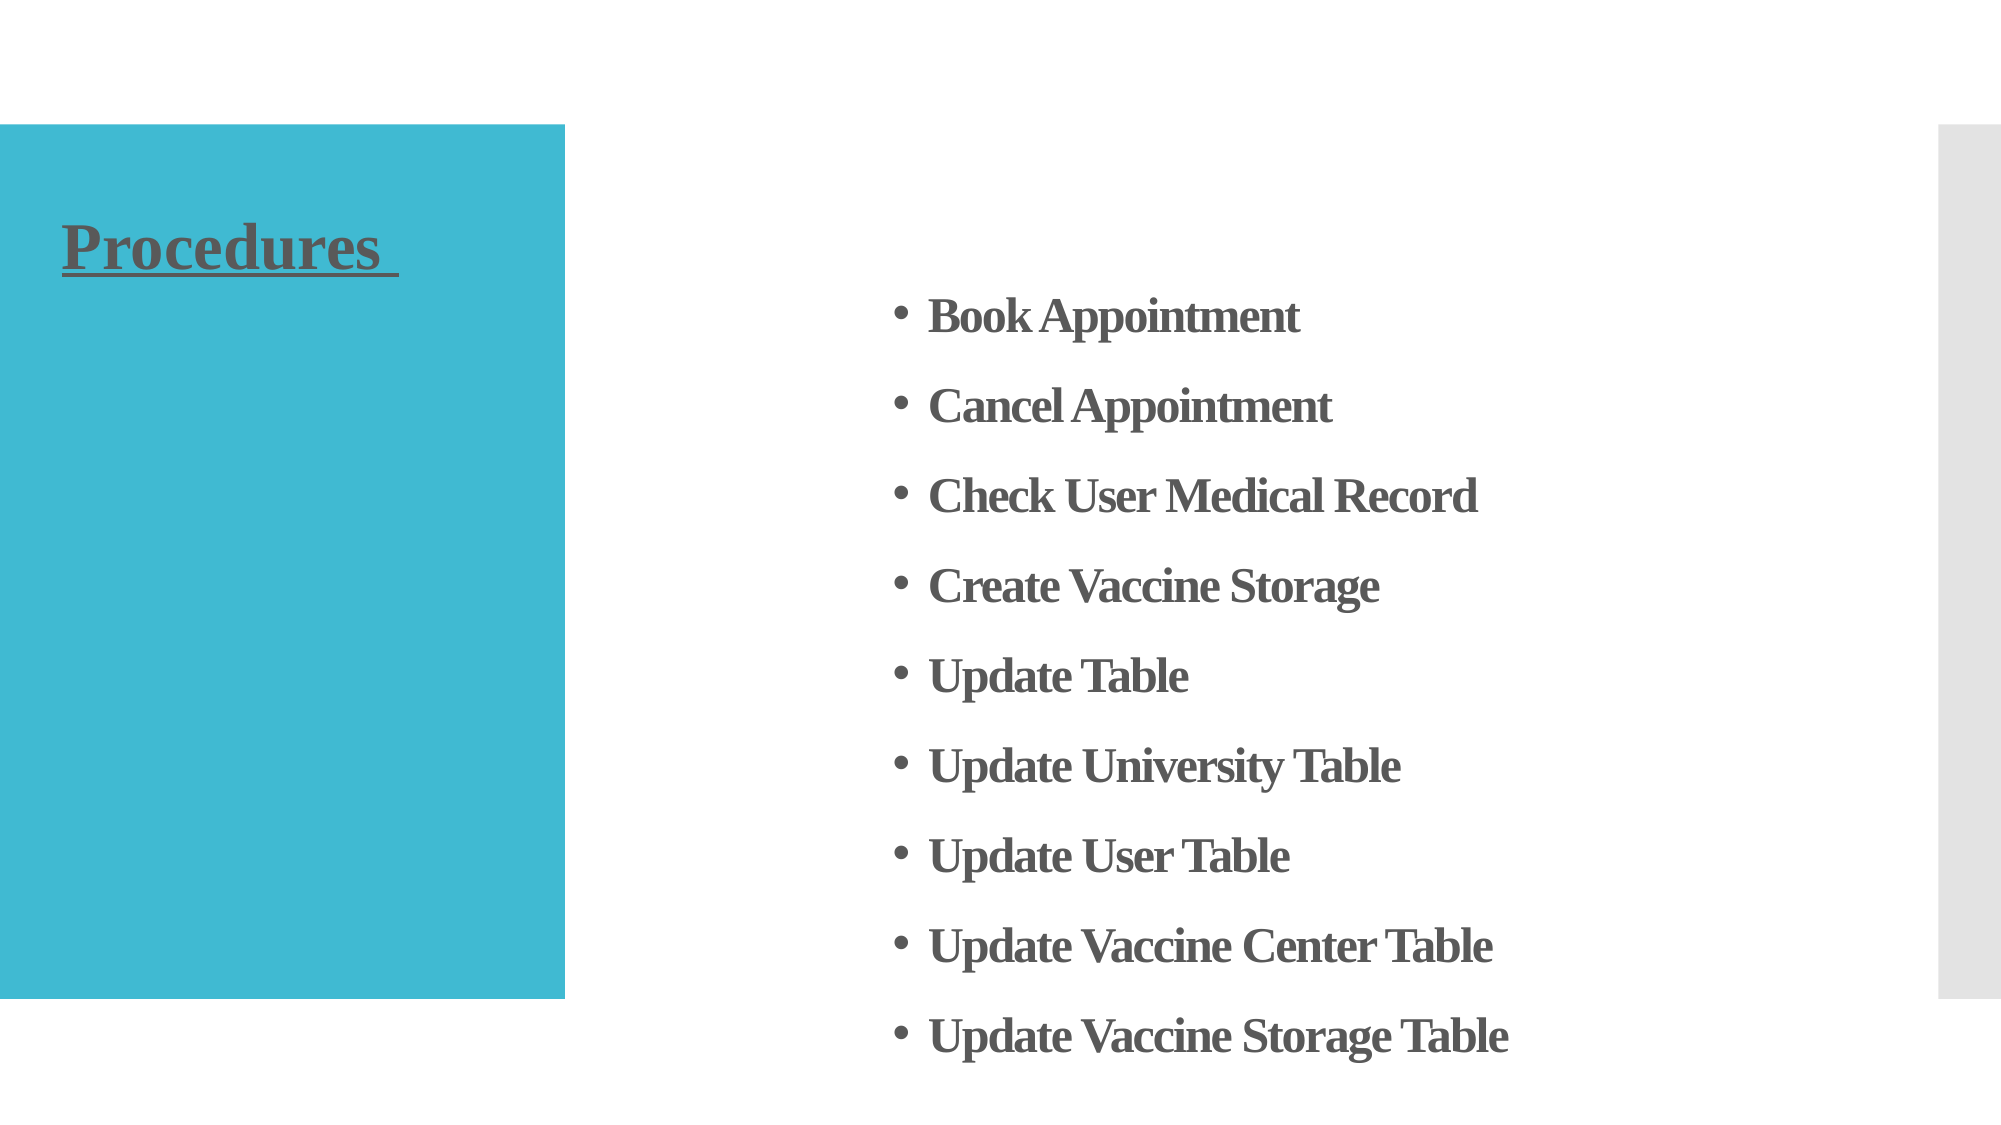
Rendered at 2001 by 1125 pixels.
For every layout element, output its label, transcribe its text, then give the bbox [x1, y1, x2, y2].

title Book Appointment Cancel Appointment Check User Medical Record Create Vaccine Storage Update Table Update University Table Update User Table Update Vaccine Center Table Update Vaccine Storage Table [877, 245, 1875, 1108]
list Procedures [46, 204, 524, 340]
